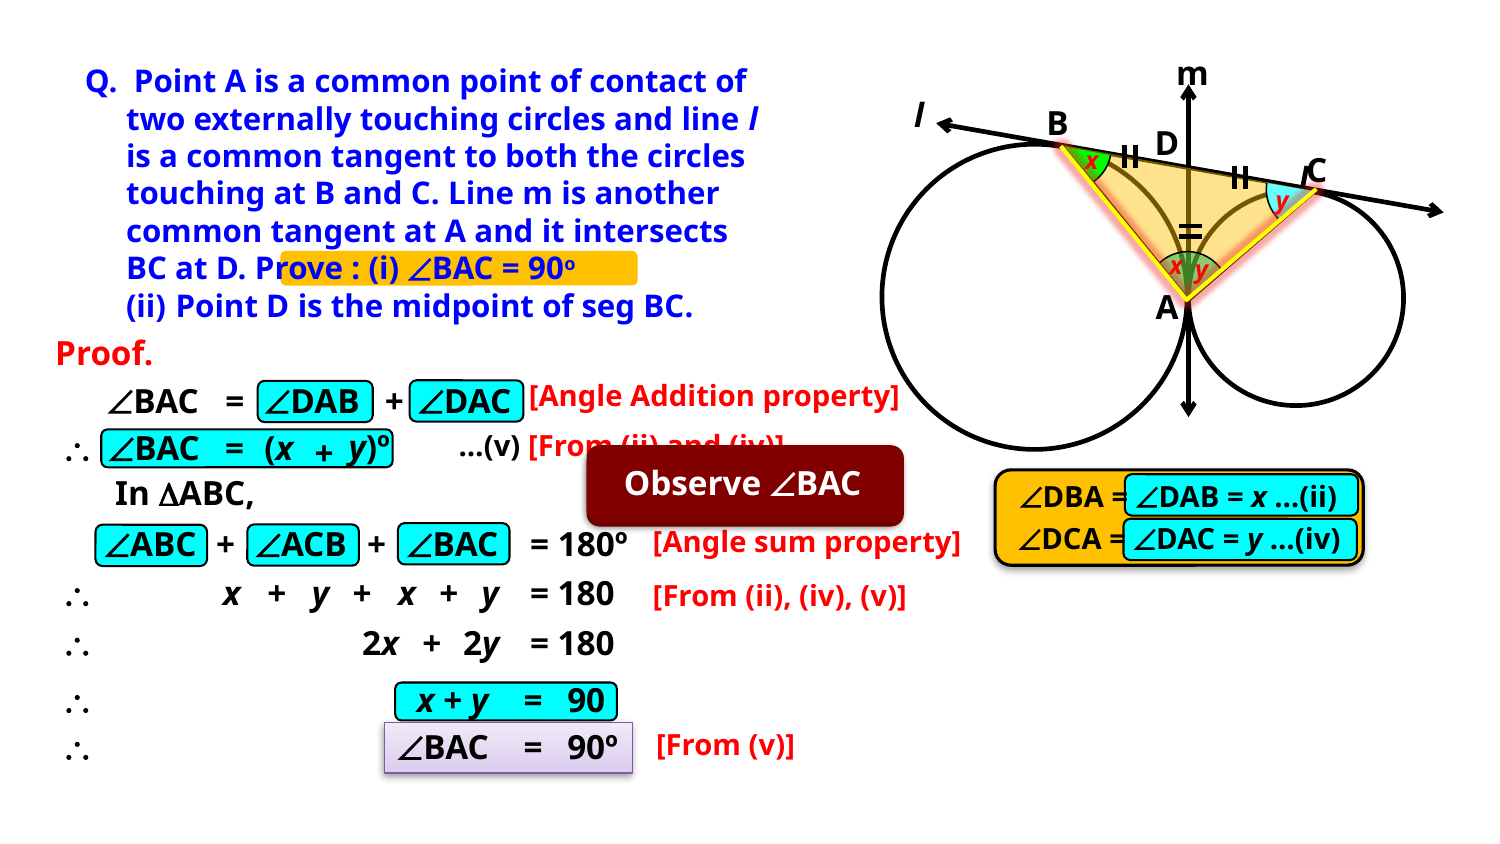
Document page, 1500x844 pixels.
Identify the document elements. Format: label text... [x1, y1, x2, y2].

text_box + [424, 564, 466, 614]
text_box = [508, 718, 552, 774]
text_box [Angle Addition property] [513, 370, 876, 420]
text_box + [369, 372, 403, 418]
text_box + [252, 564, 297, 620]
text_box BAC [93, 372, 210, 419]
text_box DAB [250, 372, 369, 425]
text_box Proof. [40, 324, 169, 380]
text_box \ [48, 671, 107, 718]
text_box [504, 723, 508, 774]
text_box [1124, 144, 1136, 169]
text_box BAC [392, 515, 514, 564]
text_box = 180 [515, 564, 630, 614]
text_box x [383, 564, 424, 614]
text_box [From (ii) and (iv)] [513, 419, 862, 470]
text_box + [352, 515, 392, 564]
text_box Q. Point A is a common point of contact of two externally touching circles and line l is a common tangent to both the circles touching at B and C. Line m is another common tangent at A and it intersects BC at D. Prove : (i) ÐBAC = 90o (ii) Point D is the midpoint of seg BC. [70, 54, 876, 337]
text_box In ABC, [100, 464, 279, 515]
text_box …(v) [444, 419, 513, 470]
text_box y)º [333, 418, 406, 474]
text_box = [210, 419, 249, 464]
text_box [995, 471, 1364, 566]
text_box = 180º [515, 515, 643, 571]
text_box DAC [403, 372, 513, 428]
text_box + [337, 564, 383, 620]
text_box \ [48, 718, 107, 774]
text_box 2x [347, 614, 407, 670]
text_box = 180 [515, 614, 630, 670]
text_box (x [249, 419, 309, 475]
text_box y [466, 564, 514, 614]
text_box x [208, 564, 252, 620]
text_box ABC [89, 515, 201, 571]
text_box [504, 680, 508, 723]
text_box [Angle sum property] [637, 515, 995, 566]
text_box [1234, 165, 1246, 190]
text_box DBA = DAB = x …(ii) [1005, 470, 1353, 512]
text_box BAC [383, 718, 504, 774]
text_box x + y [402, 671, 504, 718]
text_box [393, 680, 402, 718]
text_box = [210, 372, 250, 419]
text_box + [201, 515, 240, 571]
text_box \ [48, 419, 94, 475]
text_box = [508, 671, 552, 718]
text_box 2y [448, 614, 515, 670]
text_box \ [48, 564, 107, 620]
text_box 90º [552, 718, 634, 774]
text_box + [407, 614, 448, 670]
text_box + [299, 425, 349, 480]
text_box 90 [552, 671, 621, 718]
text_box [From (ii), (iv), (v)] [637, 569, 1115, 620]
text_box ACB [240, 515, 352, 564]
text_box y [297, 564, 337, 620]
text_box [1184, 219, 1197, 244]
text_box DCA = DAC = y …(iv) [1003, 512, 1356, 563]
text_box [586, 444, 905, 523]
text_box [From (v)] [641, 718, 811, 769]
text_box \ [48, 620, 107, 670]
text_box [881, 44, 1444, 450]
text_box BAC [94, 419, 210, 475]
text_box [1353, 472, 1361, 517]
